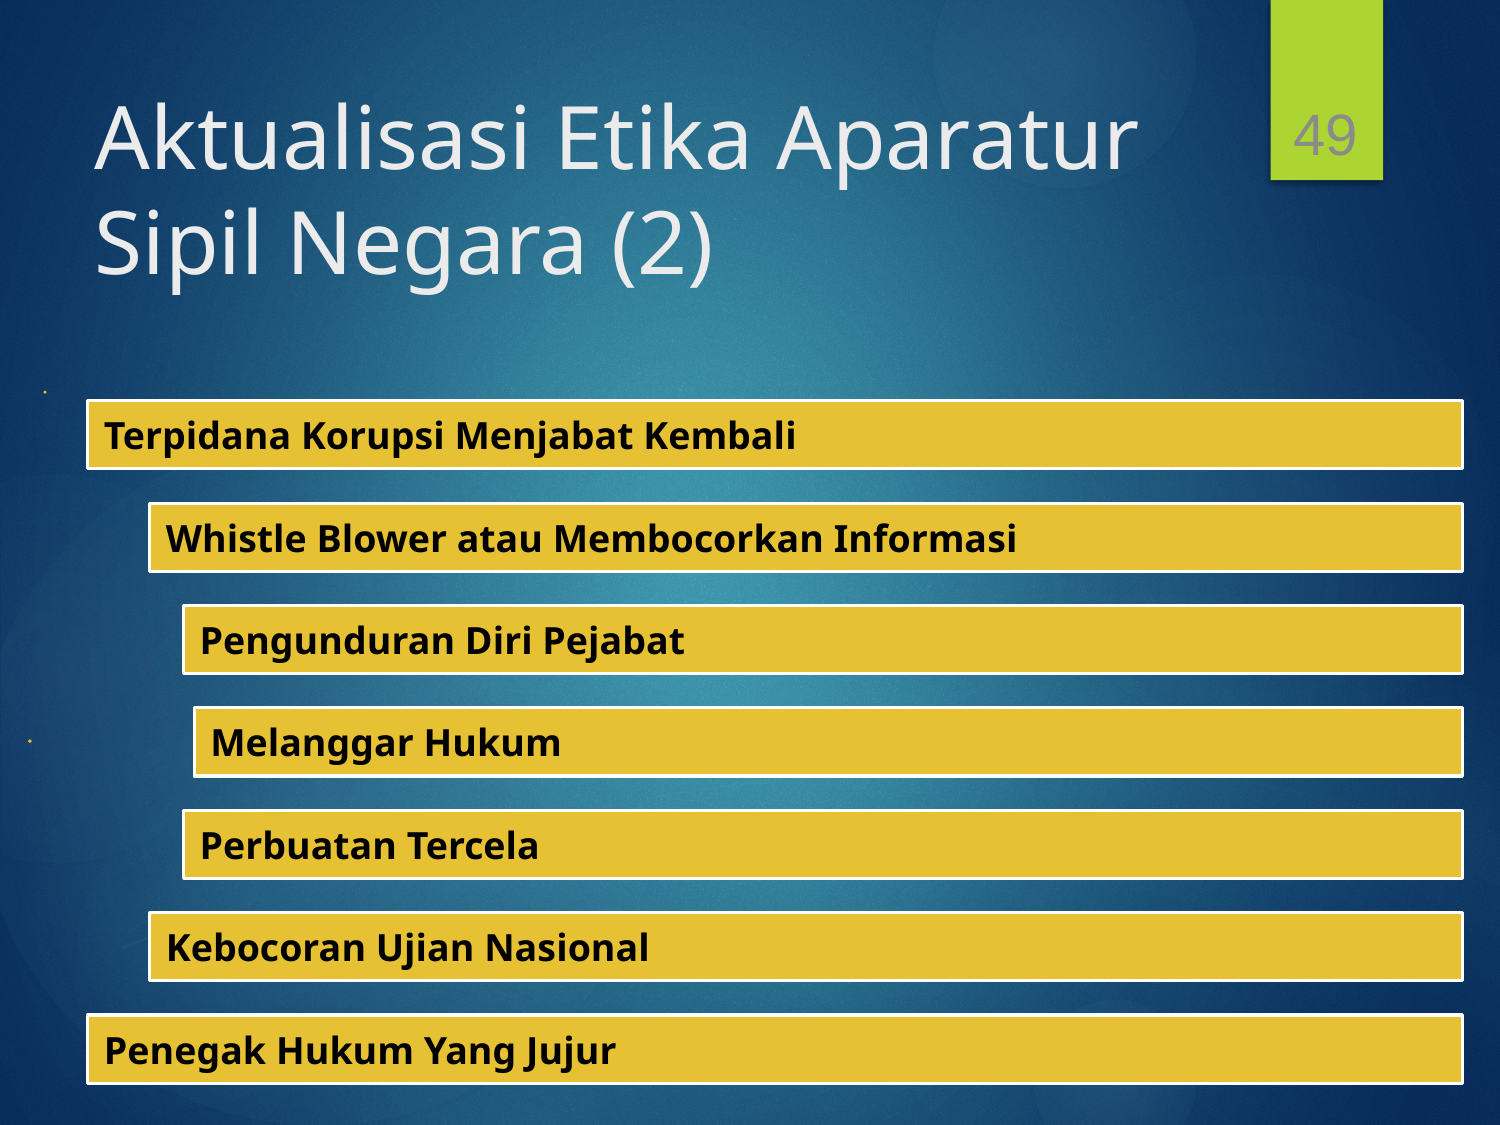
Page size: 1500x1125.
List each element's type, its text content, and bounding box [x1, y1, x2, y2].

slide_number 49 [1273, 48, 1378, 175]
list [24, 336, 1463, 1088]
title Aktualisasi Etika Aparatur Sipil Negara (2) [79, 74, 1237, 304]
